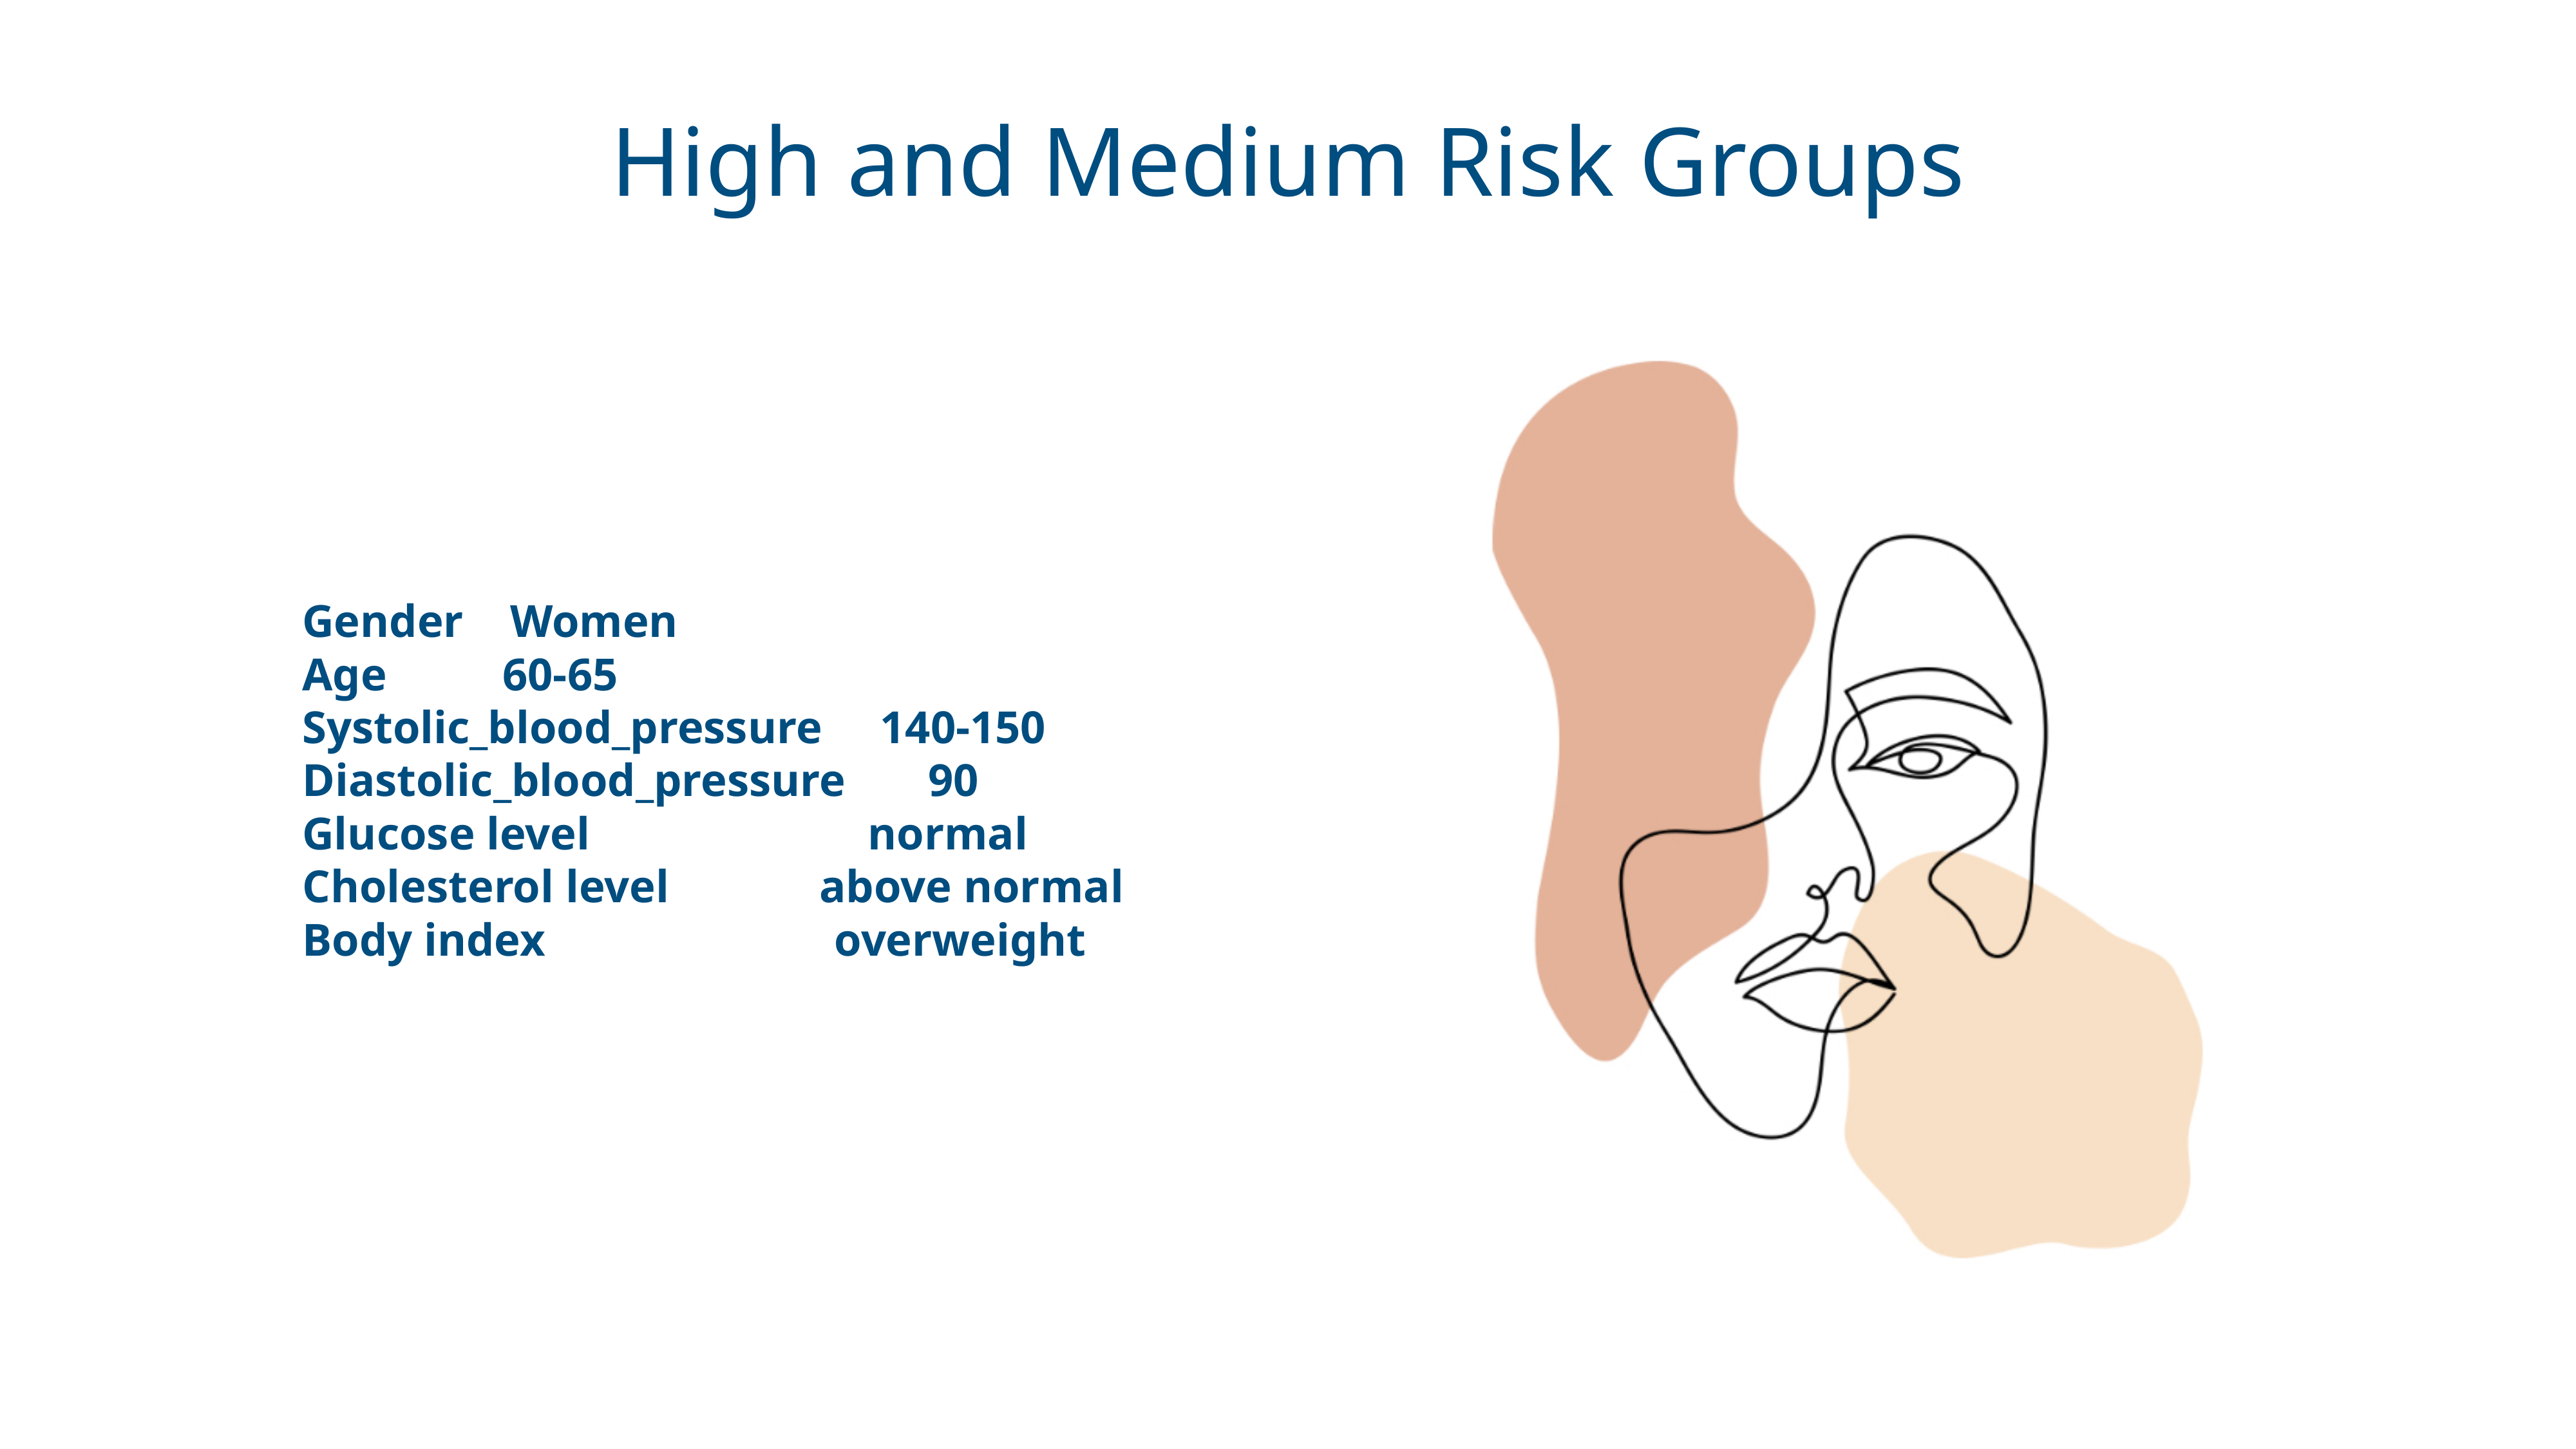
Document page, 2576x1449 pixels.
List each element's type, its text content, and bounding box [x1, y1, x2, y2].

title High and Medium Risk Groups [178, 37, 2398, 279]
picture [1469, 285, 2230, 1363]
text_box Gender Women Age 60-65 Systolic_blood_pressure 140-150 Diastolic_blood_pressure 90 Glucose level normal Cholesterol level above normal Body index overweight [297, 587, 1374, 971]
